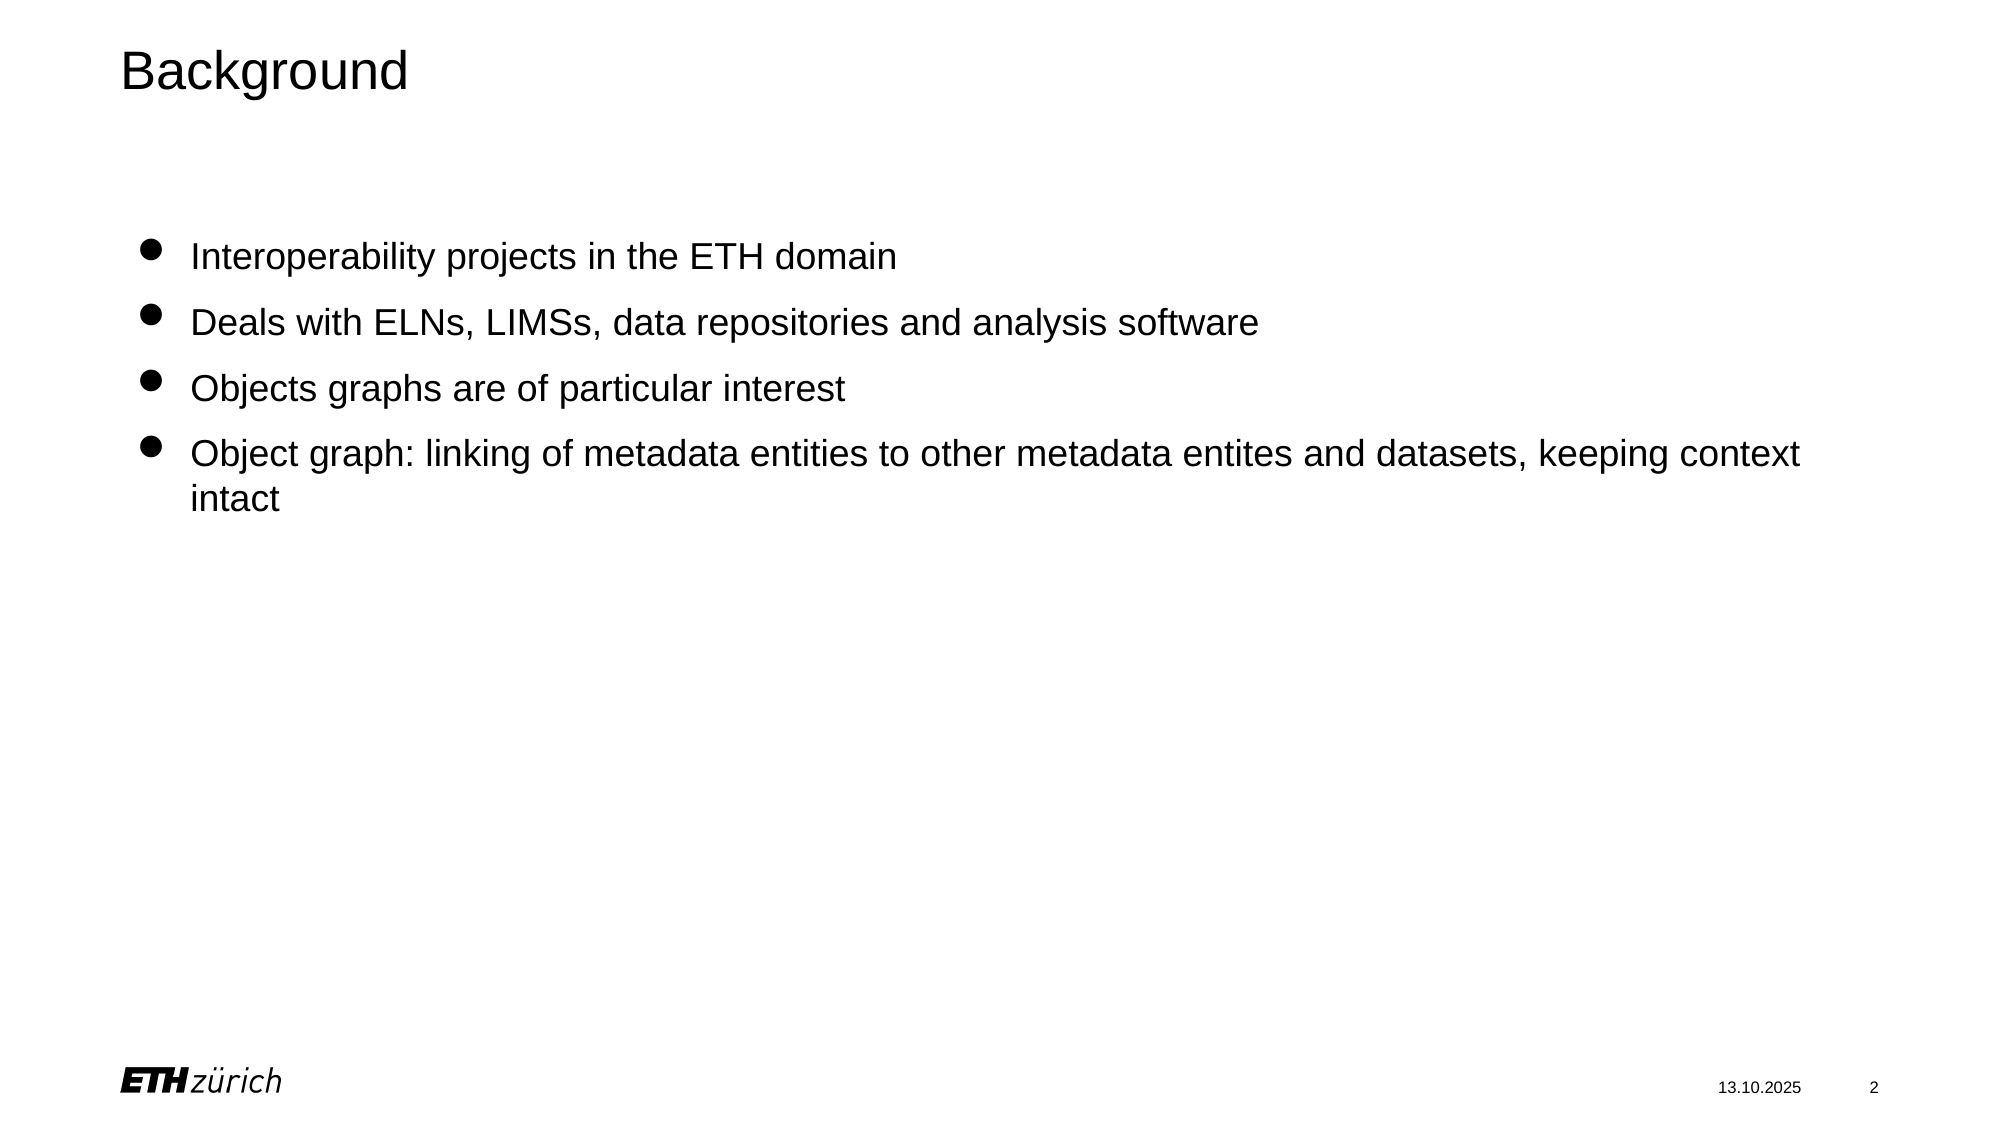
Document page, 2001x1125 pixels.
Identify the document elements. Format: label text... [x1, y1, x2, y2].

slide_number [1718, 1069, 1818, 1105]
picture [120, 1067, 281, 1093]
title Background [120, 42, 1879, 190]
text_box Interoperability projects in the ETH domain Deals with ELNs, LIMSs, data repositories and analysis software Objects graphs are of particular interest Object graph: linking of metadata entities to other metadata entites and datasets, keeping context intact [119, 231, 1879, 337]
slide_number <number> [1827, 1069, 1879, 1105]
